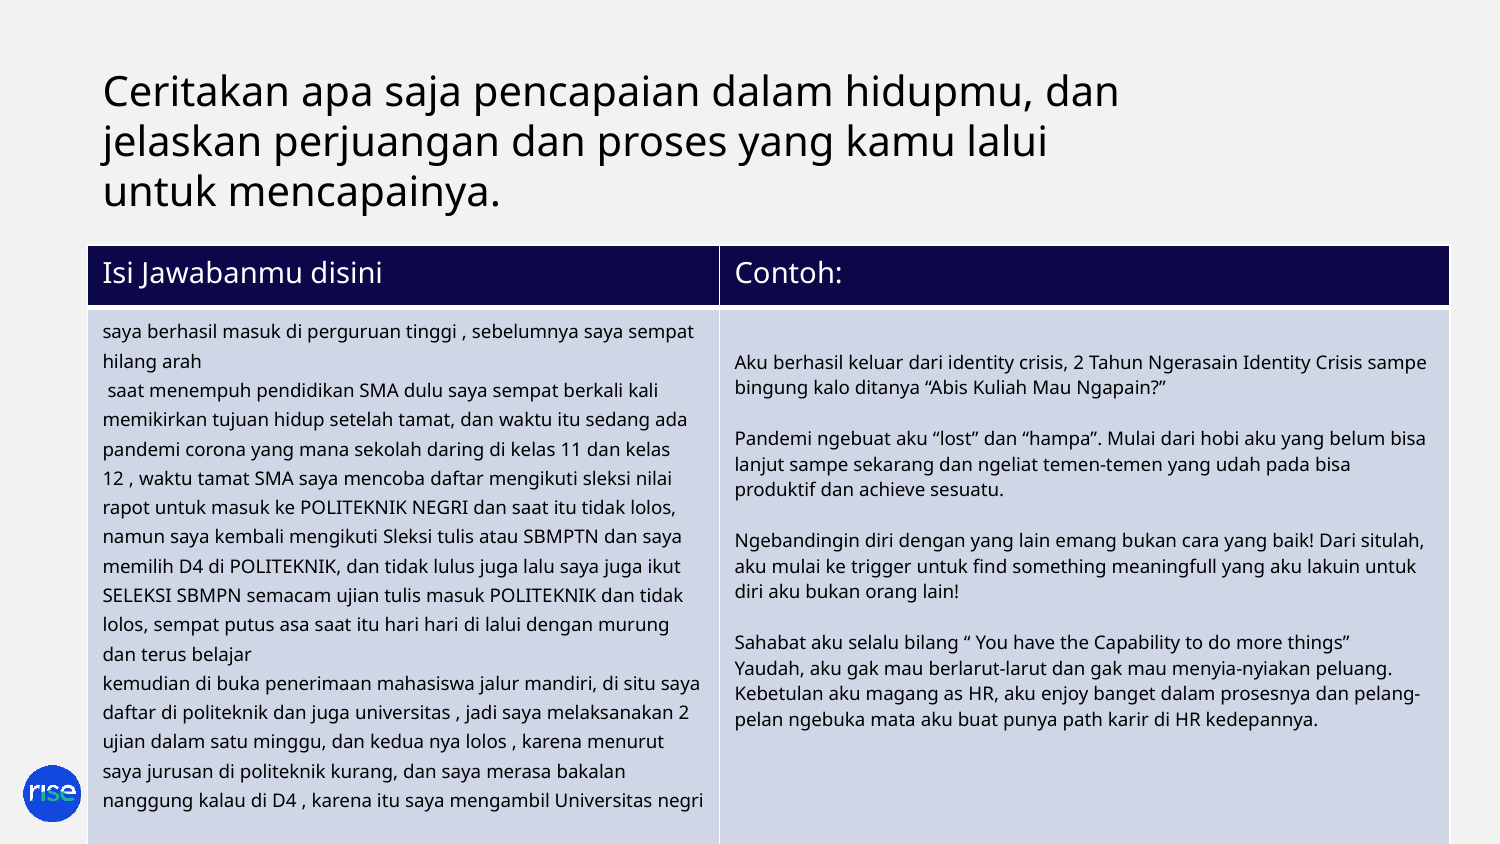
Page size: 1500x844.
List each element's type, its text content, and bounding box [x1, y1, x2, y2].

table_header Isi Jawabanmu disini [88, 246, 719, 305]
picture [23, 765, 81, 822]
text_box Ceritakan apa saja pencapaian dalam hidupmu, dan jelaskan perjuangan dan proses yang kamu lalui untuk mencapainya. [87, 57, 1138, 244]
table_cell Aku berhasil keluar dari identity crisis, 2 Tahun Ngerasain Identity Crisis sampe bingung kalo ditanya “Abis Kuliah Mau Ngapain?” Pandemi ngebuat aku “lost” dan “hampa”. Mulai dari hobi aku yang belum bisa lanjut sampe sekarang dan ngeliat temen-temen yang udah pada bisa produktif dan achieve sesuatu. Ngebandingin diri dengan yang lain emang bukan cara yang baik! Dari situlah, aku mulai ke trigger untuk find something meaningfull yang aku lakuin untuk diri aku bukan orang lain! Sahabat aku selalu bilang “ You have the Capability to do more things” Yaudah, aku gak mau berlarut-larut dan gak mau menyia-nyiakan peluang. Kebetulan aku magang as HR, aku enjoy banget dalam prosesnya dan pelang-pelan ngebuka mata aku buat punya path karir di HR kedepannya. [720, 310, 1449, 844]
table_header Contoh: [720, 246, 1449, 305]
table_cell saya berhasil masuk di perguruan tinggi , sebelumnya saya sempat hilang arah saat menempuh pendidikan SMA dulu saya sempat berkali kali memikirkan tujuan hidup setelah tamat, dan waktu itu sedang ada pandemi corona yang mana sekolah daring di kelas 11 dan kelas 12 , waktu tamat SMA saya mencoba daftar mengikuti sleksi nilai rapot untuk masuk ke POLITEKNIK NEGRI dan saat itu tidak lolos, namun saya kembali mengikuti Sleksi tulis atau SBMPTN dan saya memilih D4 di POLITEKNIK, dan tidak lulus juga lalu saya juga ikut SELEKSI SBMPN semacam ujian tulis masuk POLITEKNIK dan tidak lolos, sempat putus asa saat itu hari hari di lalui dengan murung dan terus belajar kemudian di buka penerimaan mahasiswa jalur mandiri, di situ saya daftar di politeknik dan juga universitas , jadi saya melaksanakan 2 ujian dalam satu minggu, dan kedua nya lolos , karena menurut saya jurusan di politeknik kurang, dan saya merasa bakalan nanggung kalau di D4 , karena itu saya mengambil Universitas negri [88, 310, 719, 844]
